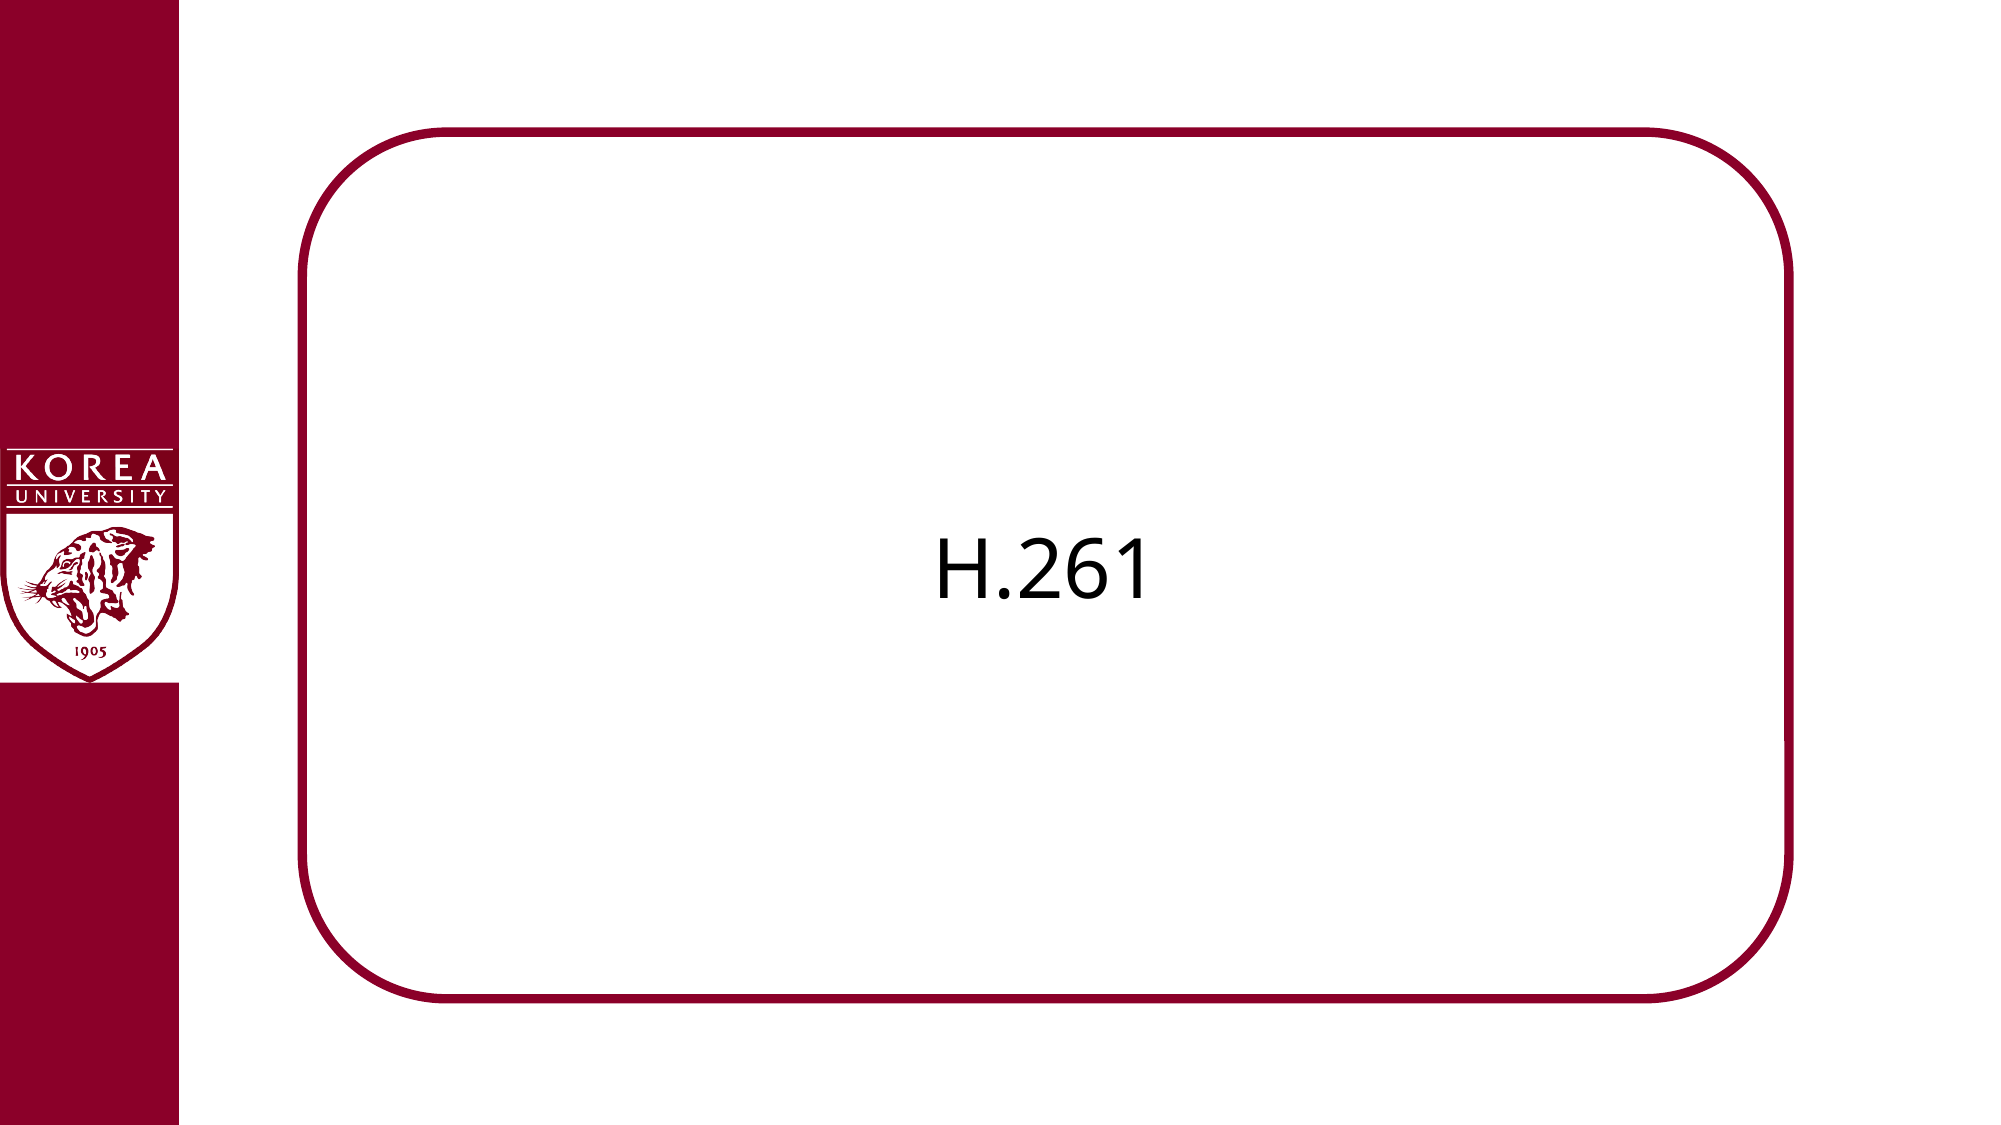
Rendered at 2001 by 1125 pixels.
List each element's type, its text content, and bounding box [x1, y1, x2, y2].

picture [0, 442, 179, 683]
text_box [0, 0, 180, 450]
text_box H.261 [301, 131, 1790, 1000]
text_box [0, 682, 180, 1125]
